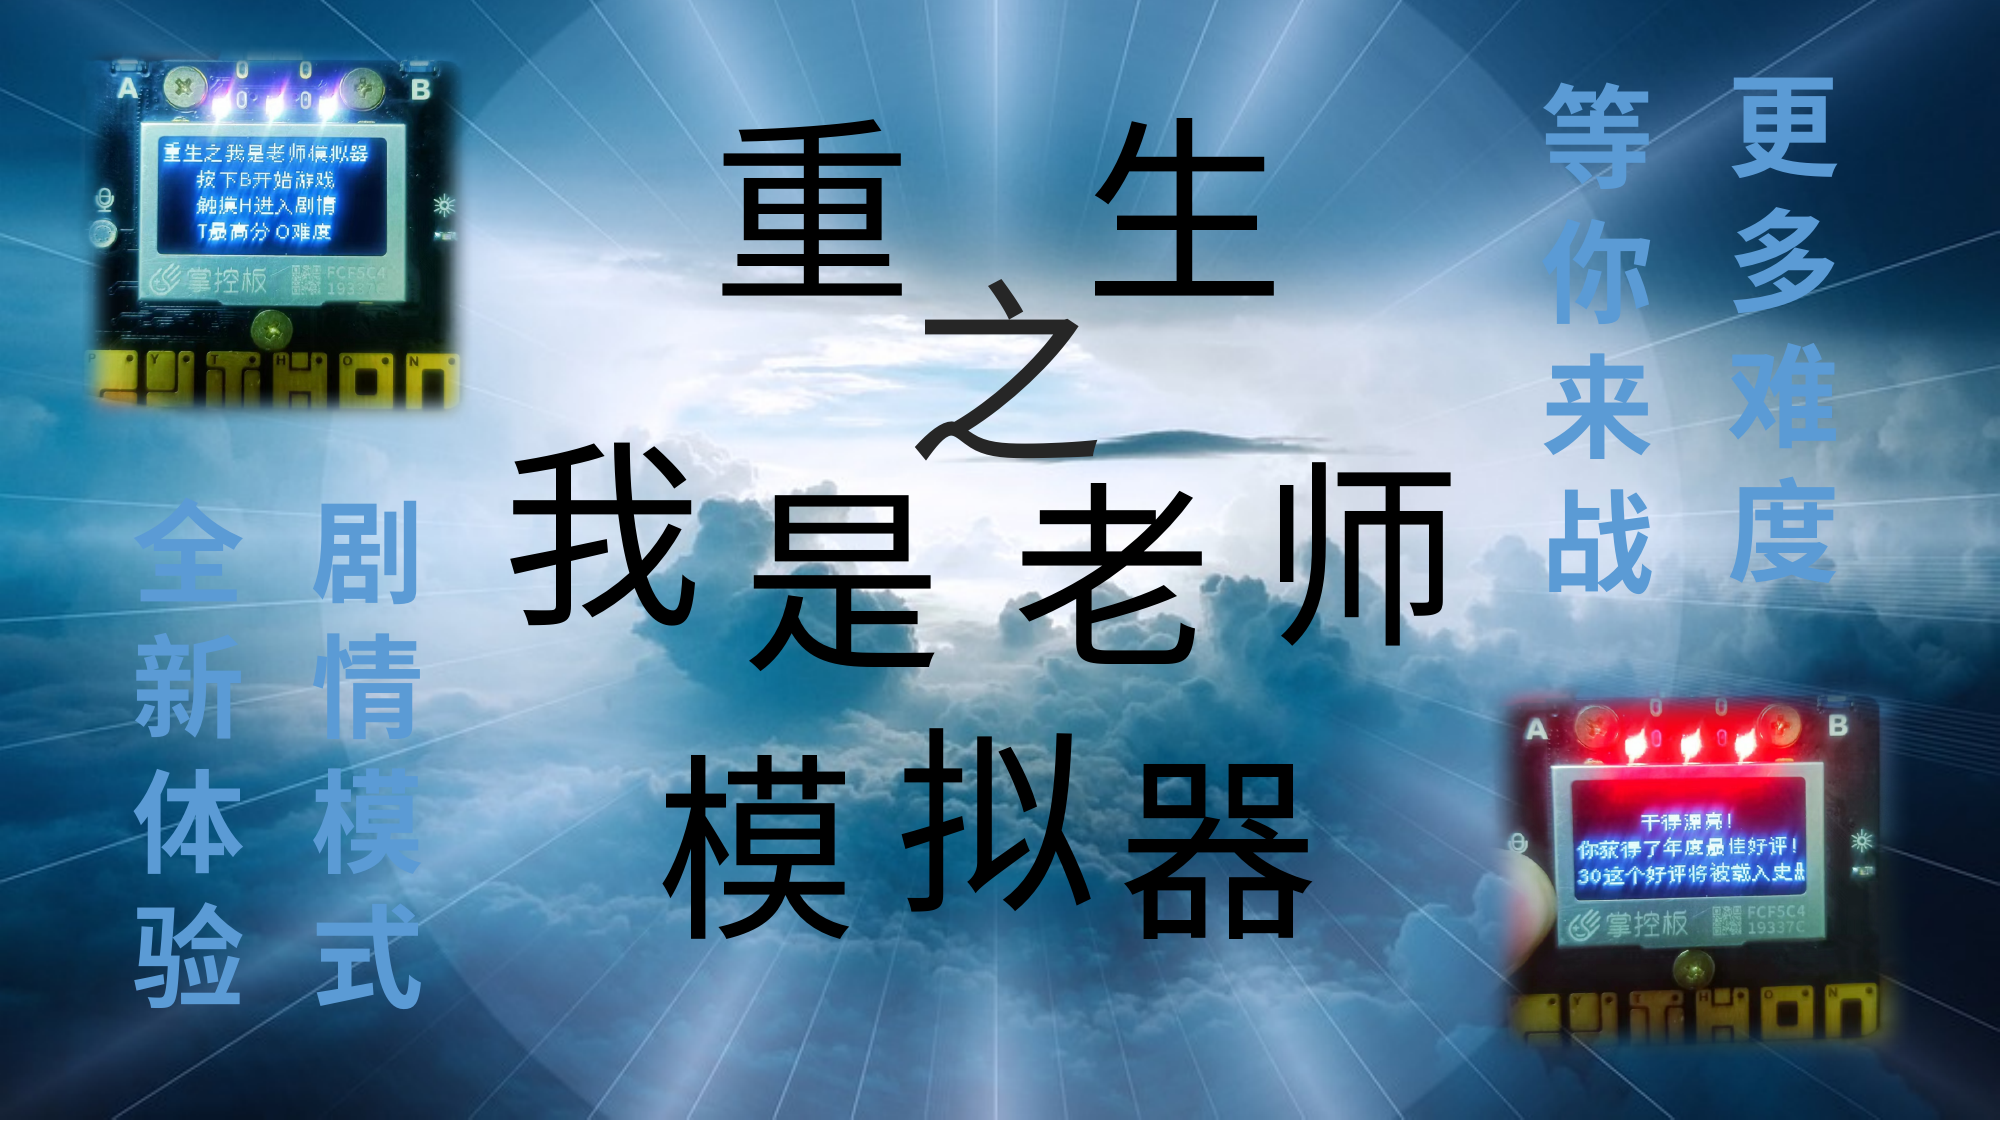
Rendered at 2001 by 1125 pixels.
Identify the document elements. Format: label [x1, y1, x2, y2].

text_box [487, 78, 1491, 974]
picture [0, 0, 2000, 1120]
text_box [1482, 48, 1899, 620]
text_box [73, 474, 483, 1035]
